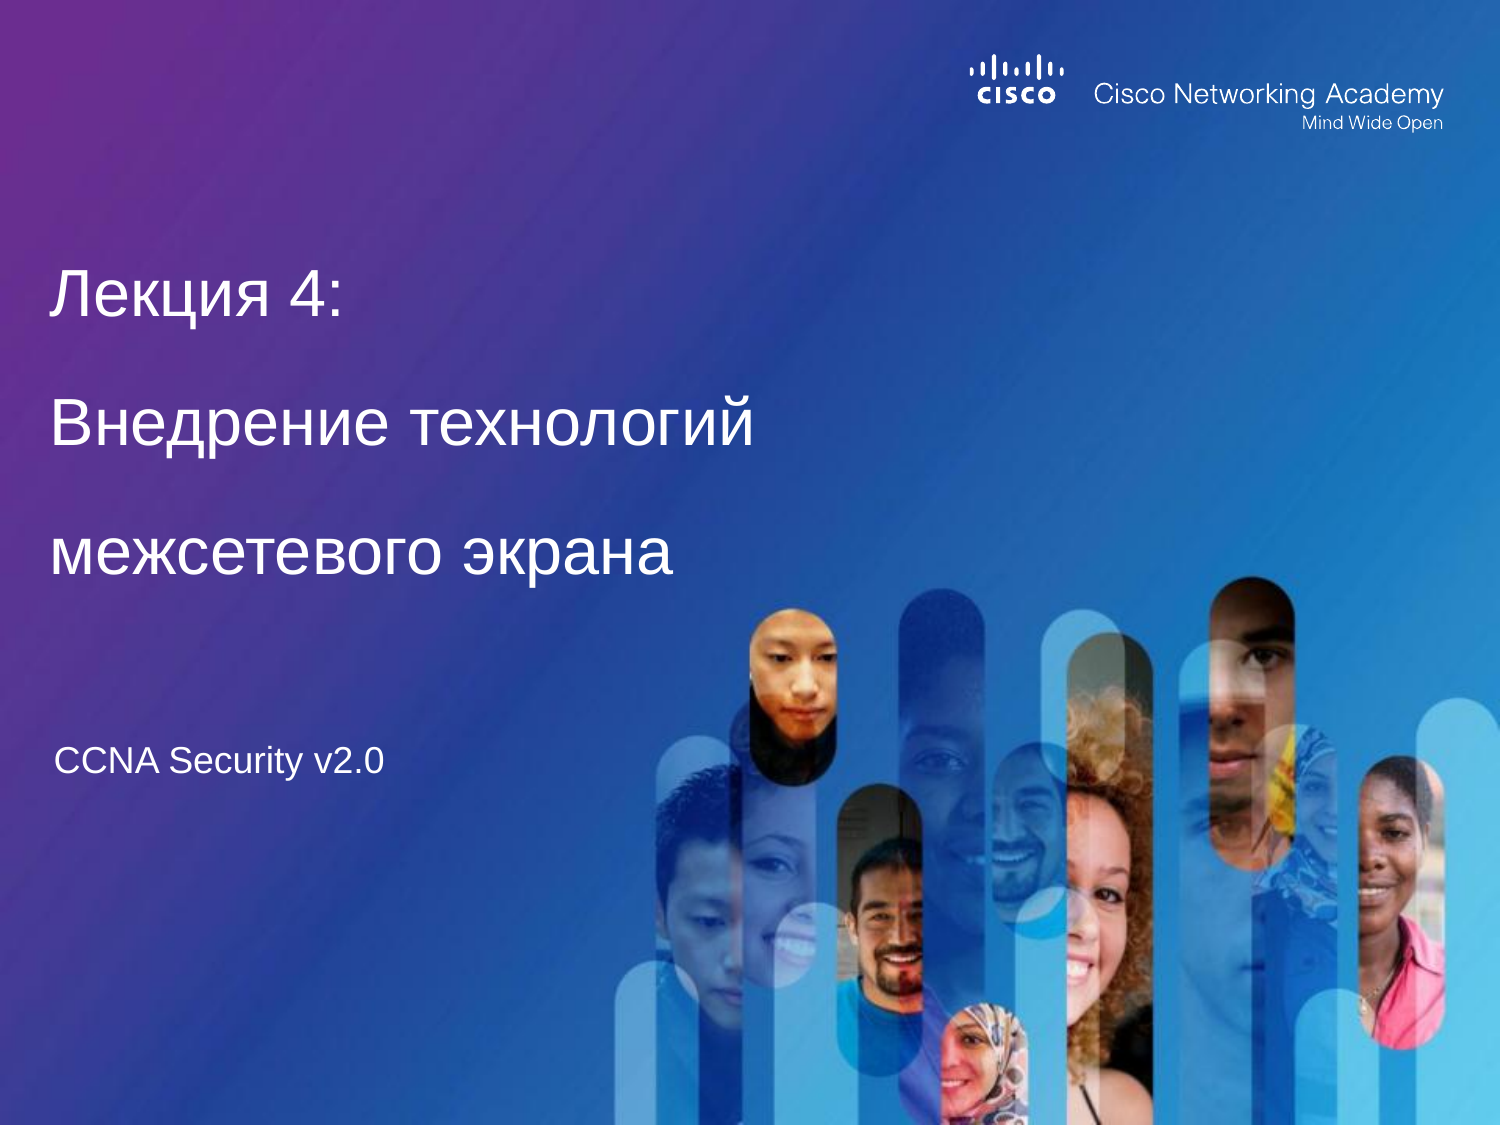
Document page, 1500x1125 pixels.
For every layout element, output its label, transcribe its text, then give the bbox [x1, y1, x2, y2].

title Лекция 4: Внедрение технологий межсетевого экрана [36, 118, 1486, 596]
picture [0, 0, 1500, 1125]
subtitle CCNA Security v2.0 [38, 732, 639, 791]
